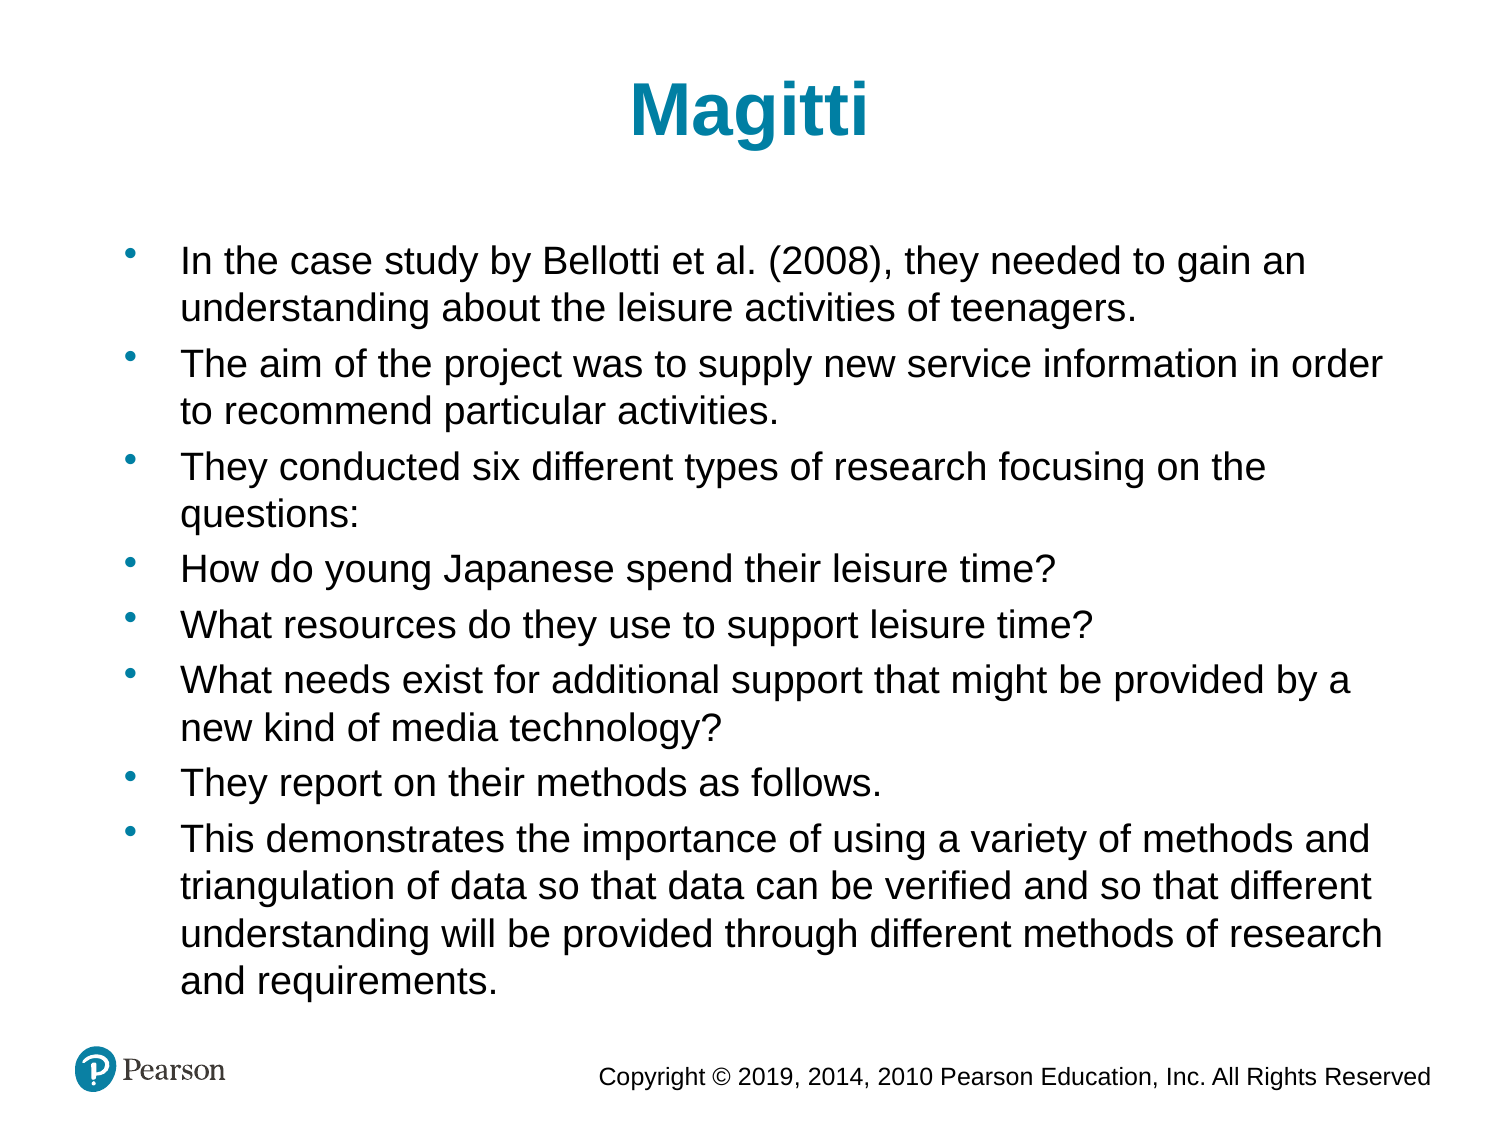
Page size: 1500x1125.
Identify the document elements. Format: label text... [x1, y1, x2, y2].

list In the case study by Bellotti et al. (2008), they needed to gain an understanding about the leisure activities of teenagers. The aim of the project was to supply new service information in order to recommend particular activities. They conducted six different types of research focusing on the questions: How do young Japanese spend their leisure time? What resources do they use to support leisure time? What needs exist for additional support that might be provided by a new kind of media technology? They report on their methods as follows. This demonstrates the importance of using a variety of methods and triangulation of data so that data can be verified and so that different understanding will be provided through different methods of research and requirements. [108, 227, 1439, 1021]
title Magitti [103, 72, 1397, 139]
